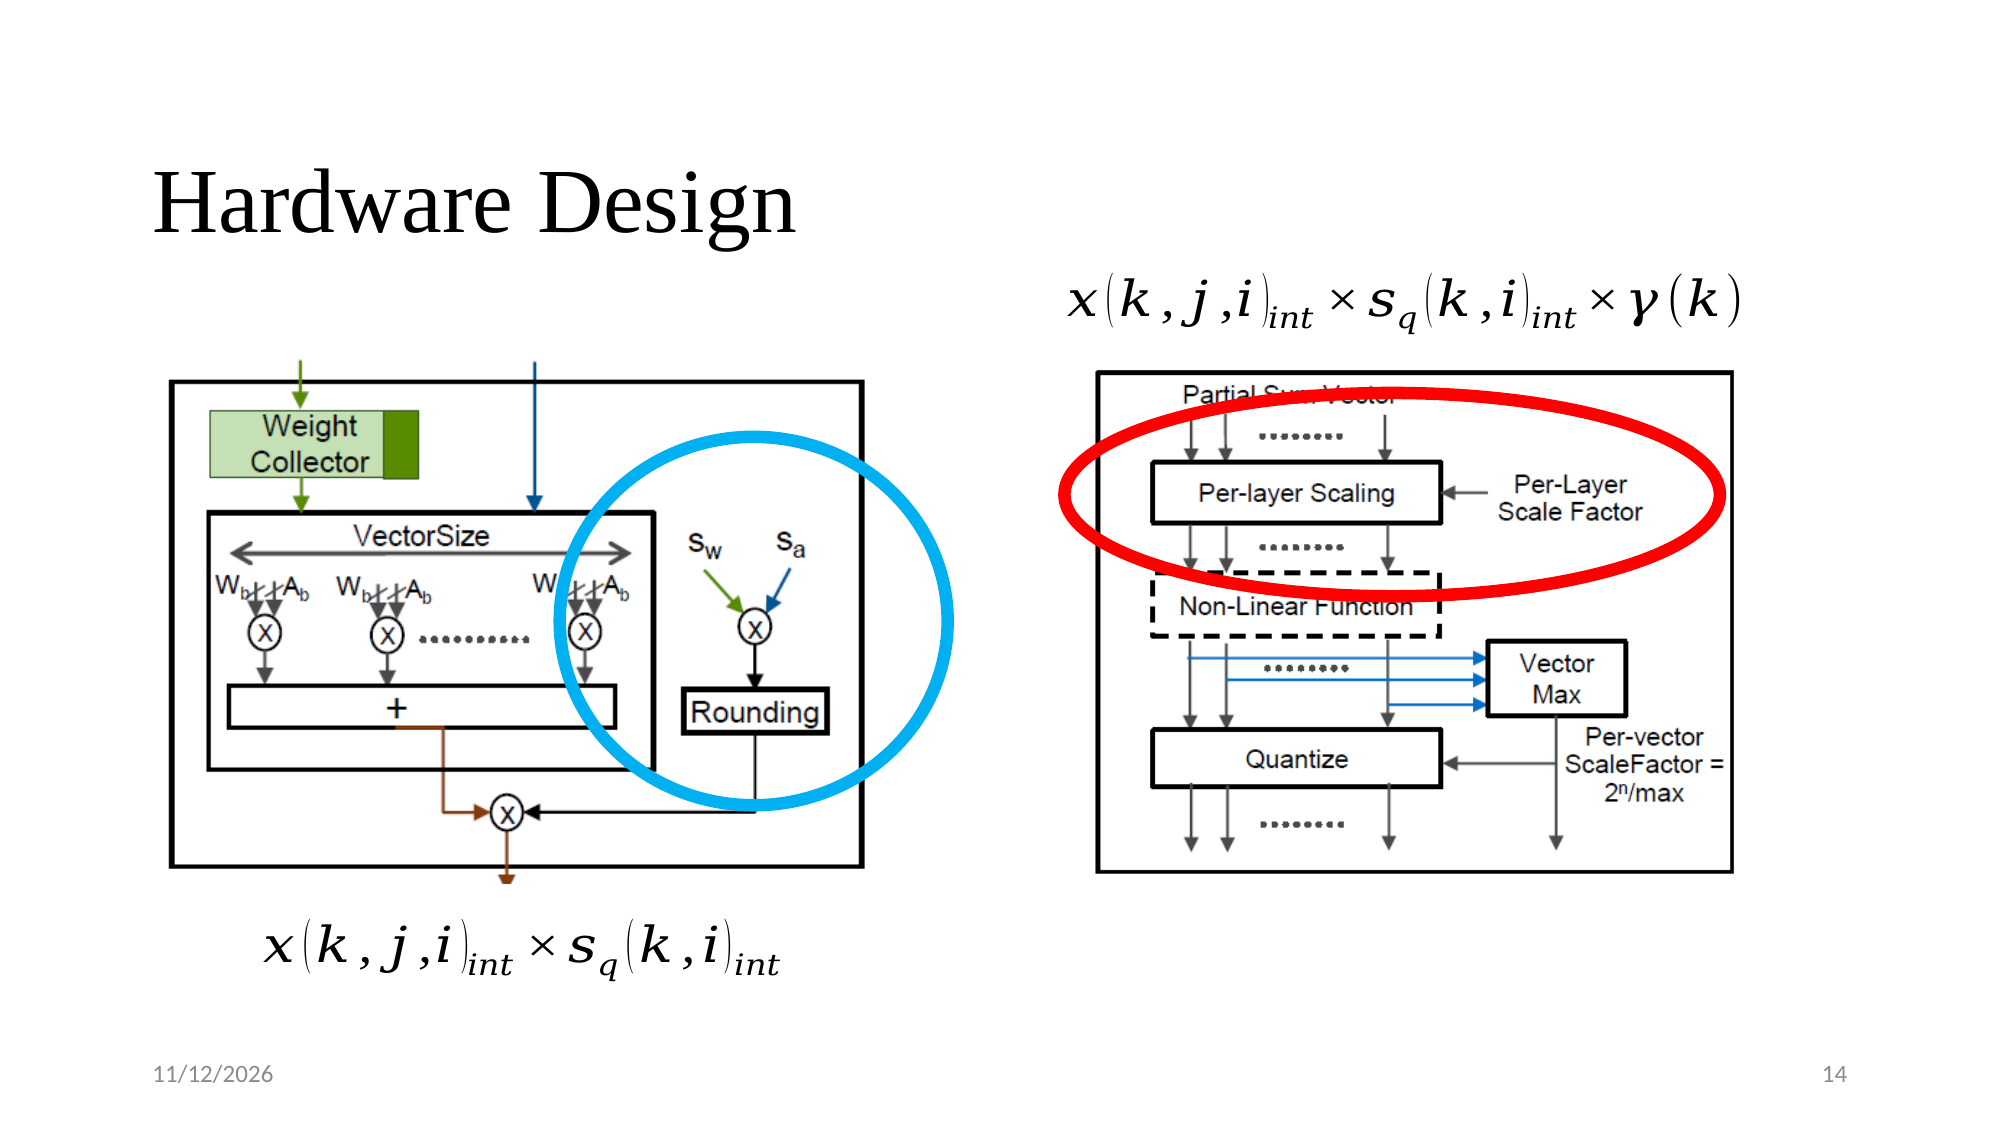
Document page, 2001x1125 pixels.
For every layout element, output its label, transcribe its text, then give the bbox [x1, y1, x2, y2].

picture [1064, 352, 1743, 884]
picture [119, 309, 883, 884]
title Hardware Design [137, 59, 1863, 278]
picture [567, 444, 883, 798]
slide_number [137, 1042, 588, 1103]
slide_number 14 [1412, 1042, 1863, 1103]
text_box [883, 482, 949, 760]
